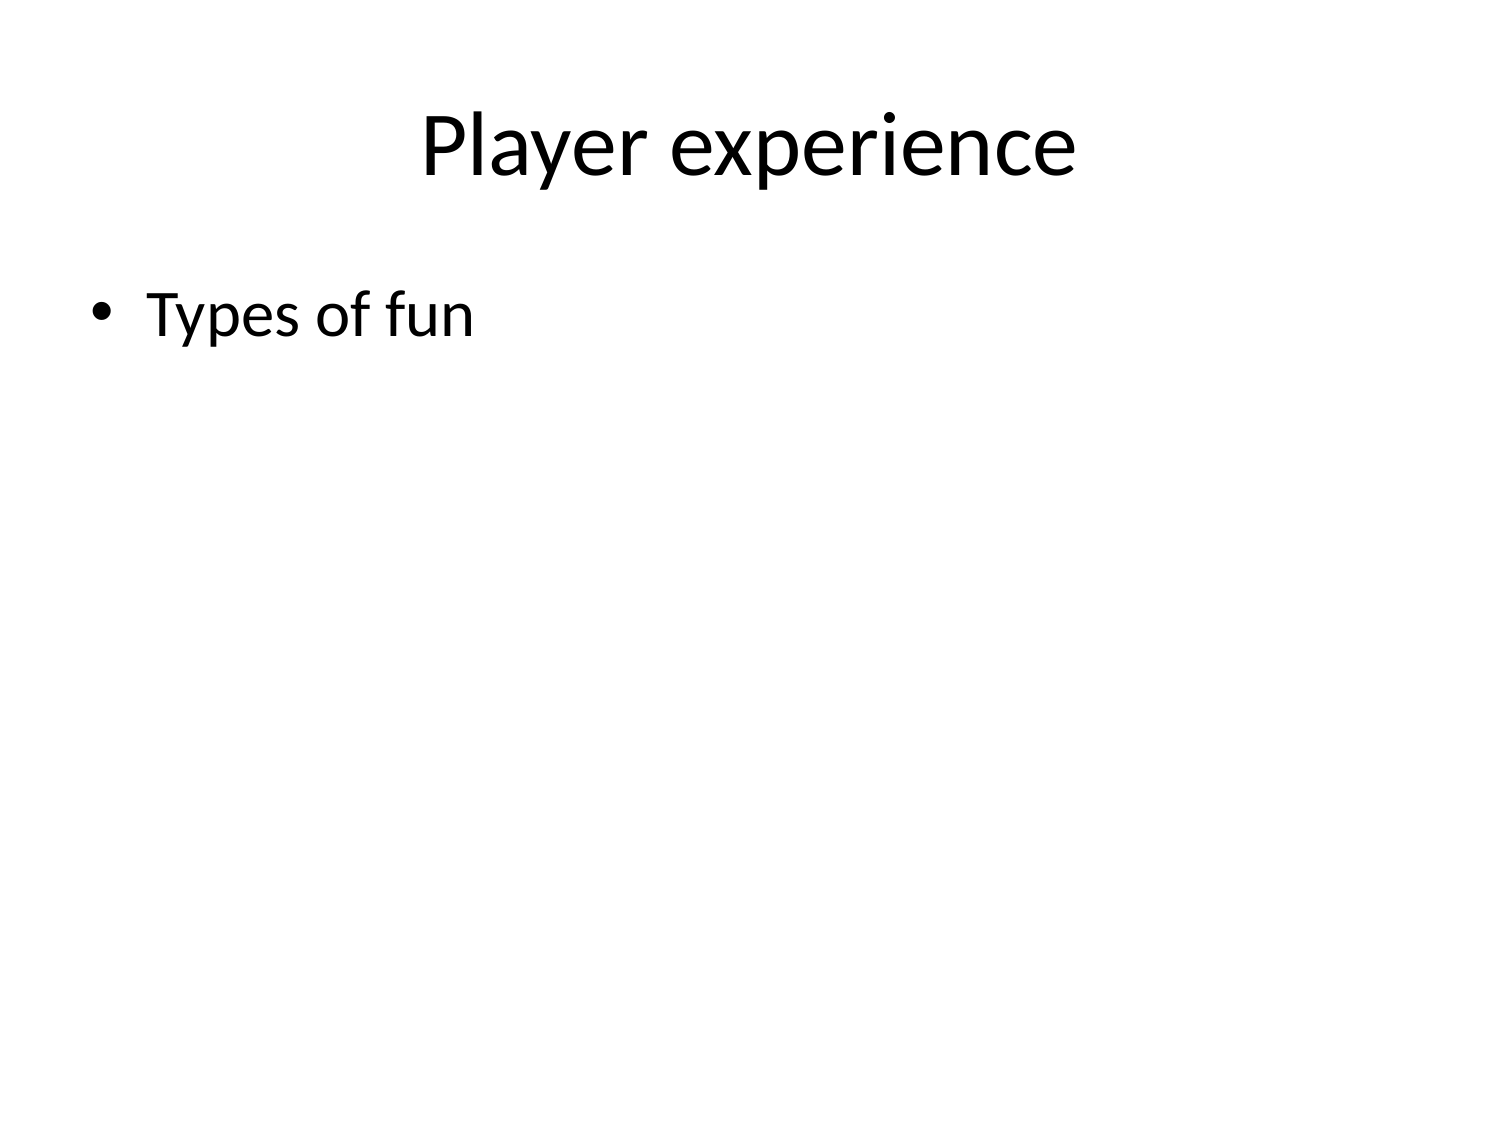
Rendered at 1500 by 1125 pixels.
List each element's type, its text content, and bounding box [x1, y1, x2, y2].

title Player experience [75, 45, 1425, 233]
list Types of fun [75, 262, 1425, 1005]
